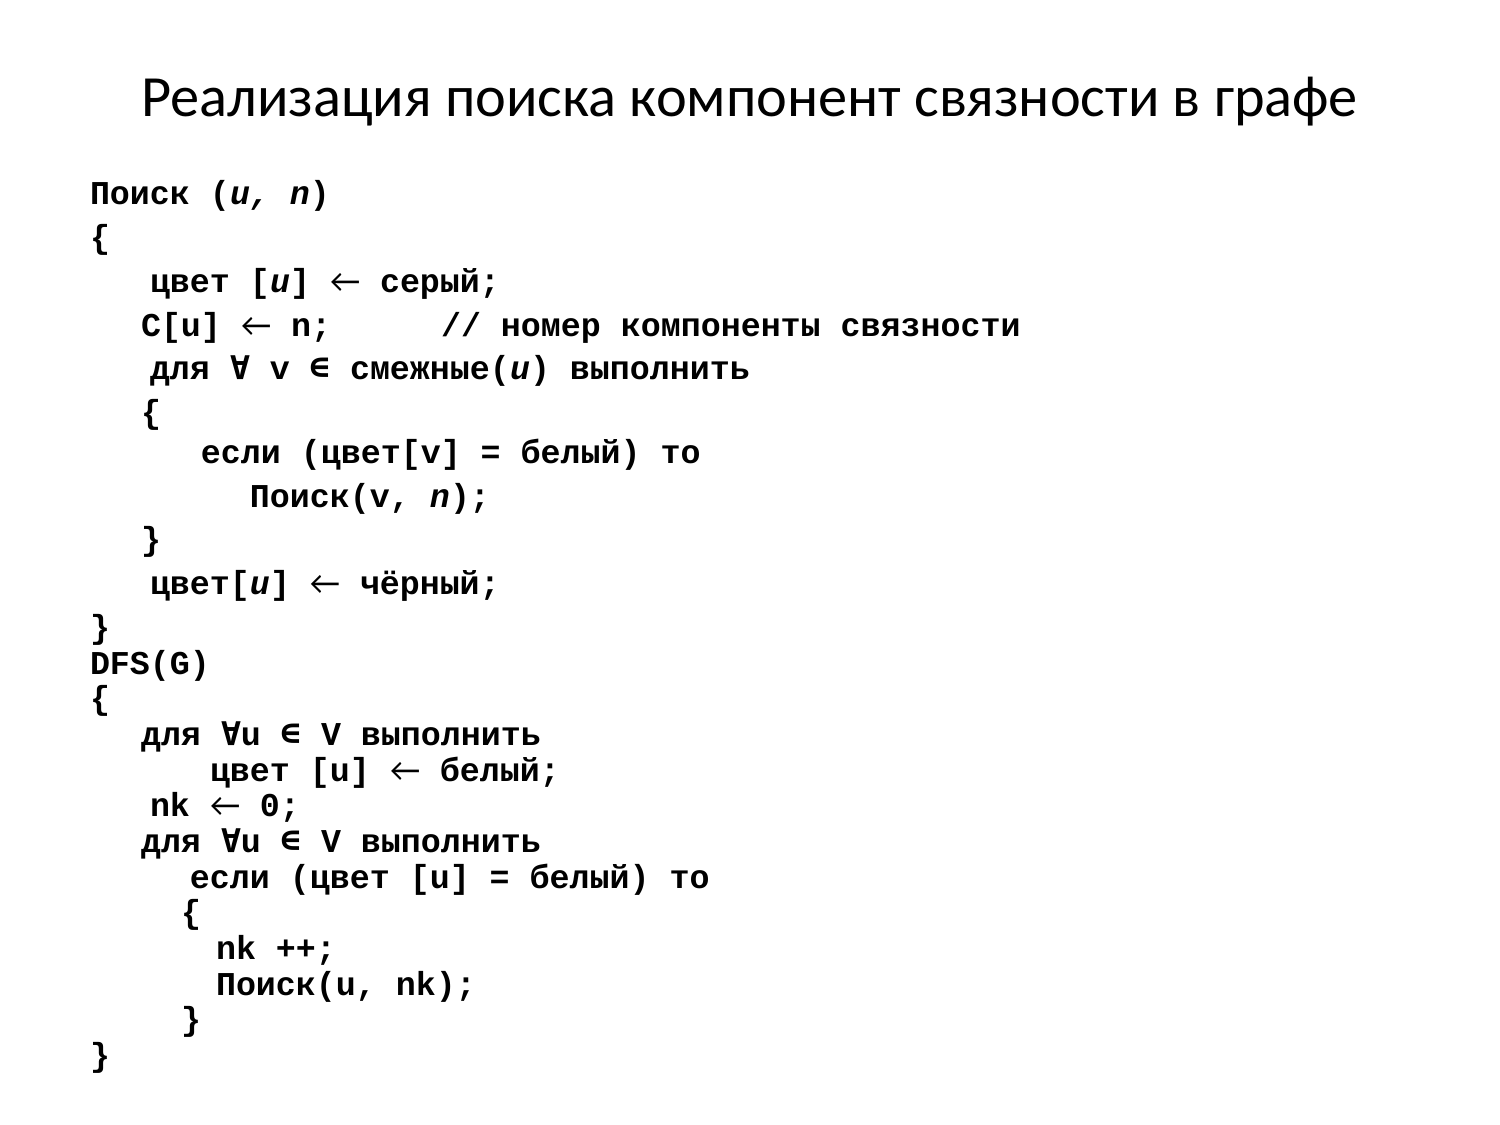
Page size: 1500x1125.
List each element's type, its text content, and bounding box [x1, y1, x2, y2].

list Поиск (u, n) { цвет [u] ← серый; C[u] ← n; // номер компоненты связности для ∀ v ∈ смежные(u) выполнить { если (цвет[v] = белый) то Поиск(v, n); } цвет[u] ← чёрный; } DFS(G) { для ∀u ∈ V выполнить цвет [u] ← белый; nk ← 0; для ∀u ∈ V выполнить если (цвет [u] = белый) то { nk ++; Поиск(u, nk); } } [75, 164, 1425, 1090]
title Реализация поиска компонент связности в графе [75, 45, 1425, 141]
